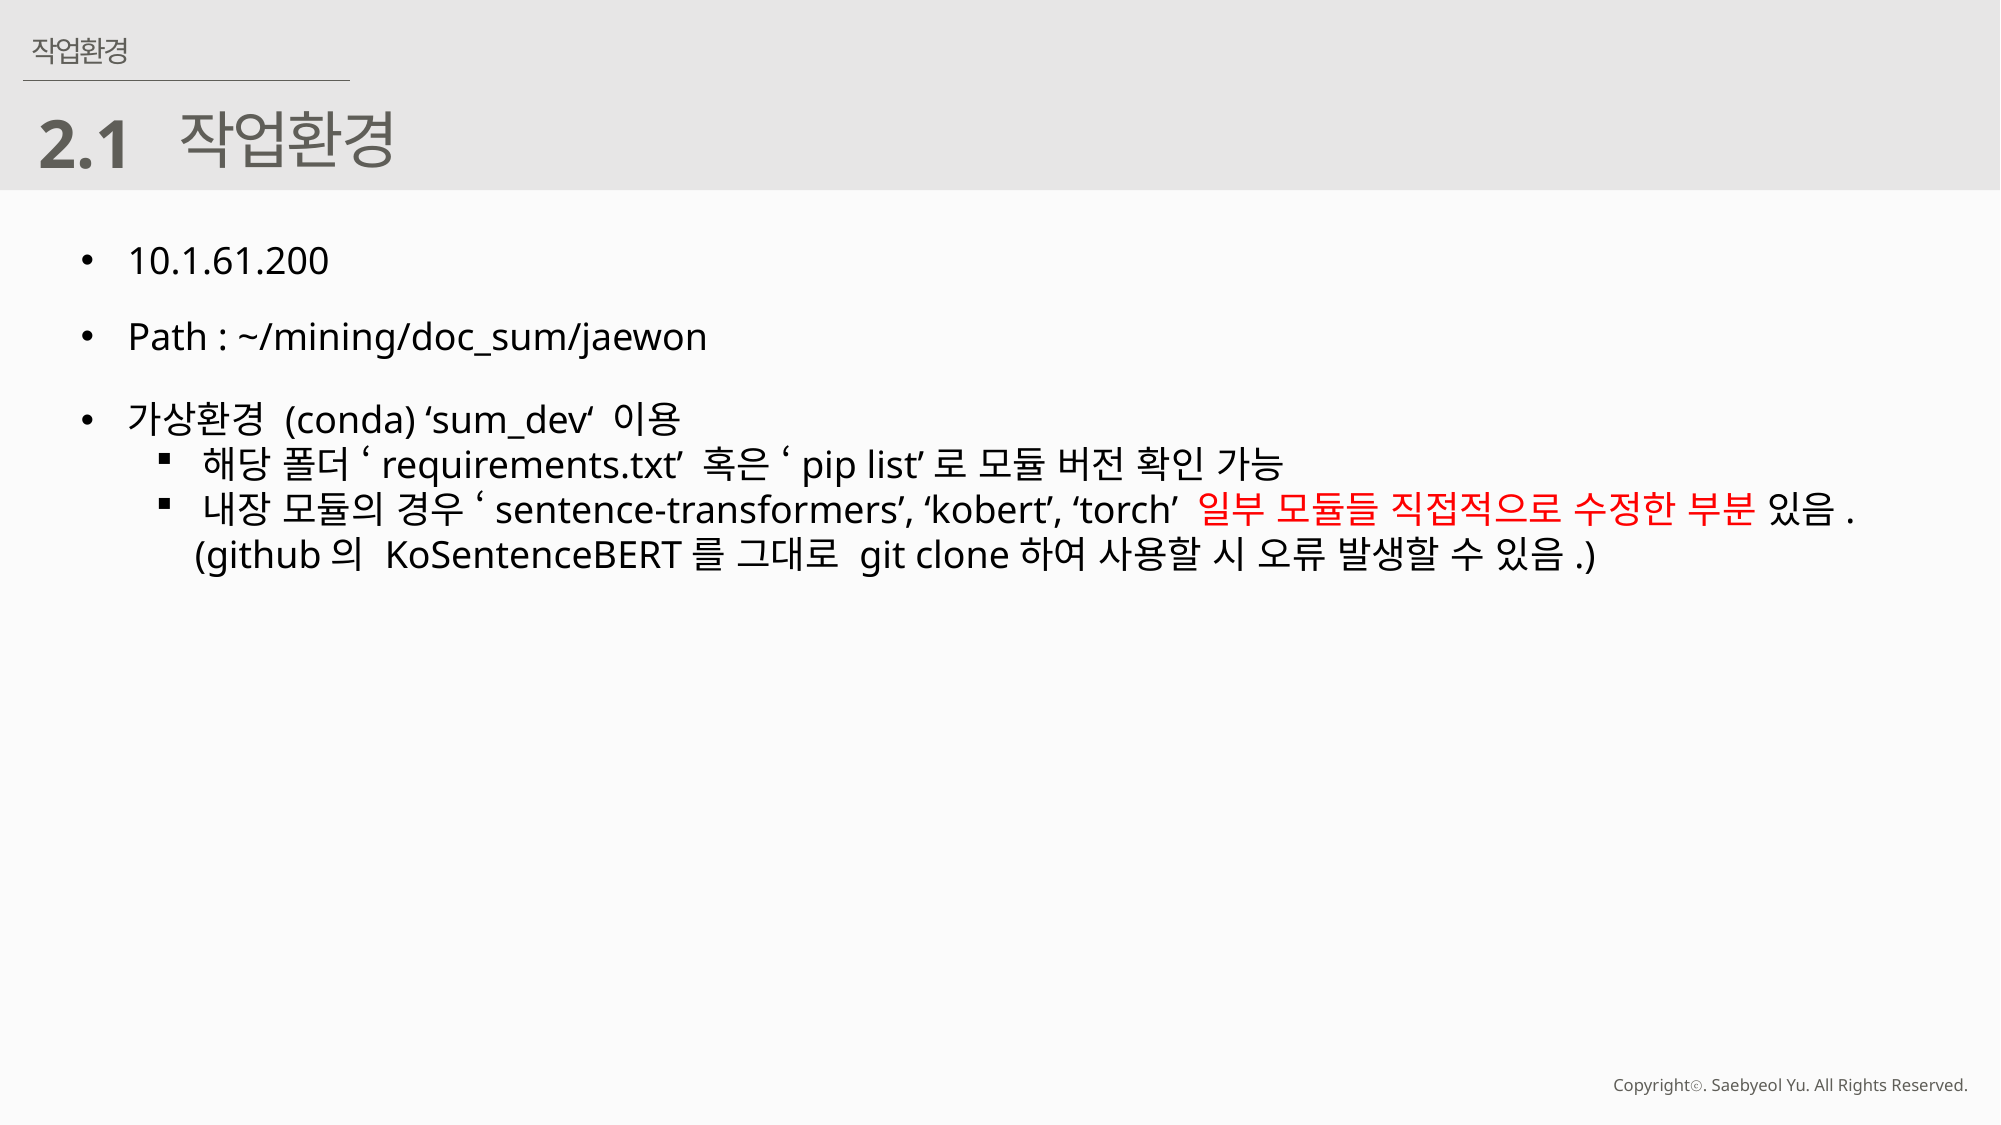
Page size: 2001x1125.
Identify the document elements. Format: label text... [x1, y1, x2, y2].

text_box 10.1.61.200 [66, 229, 1968, 289]
text_box Path : ~/mining/doc_sum/jaewon [66, 305, 1968, 366]
text_box [0, 0, 2000, 191]
text_box 가상환경 (conda) ‘sum_dev‘ 이용 해당 폴더 ‘requirements.txt’ 혹은 ‘pip list’로 모듈 버전 확인 가능 내장 모듈의 경우 ‘sentence-transformers’, ‘kobert’, ‘torch’ 일부 모듈들 직접적으로 수정한 부분 있음. (github의 KoSentenceBERT를 그대로 git clone하여 사용할 시 오류 발생할 수 있음.) [66, 389, 1968, 584]
text_box 2.1 [23, 94, 149, 190]
text_box 작업환경 [163, 93, 414, 183]
text_box 작업환경 [16, 25, 350, 76]
